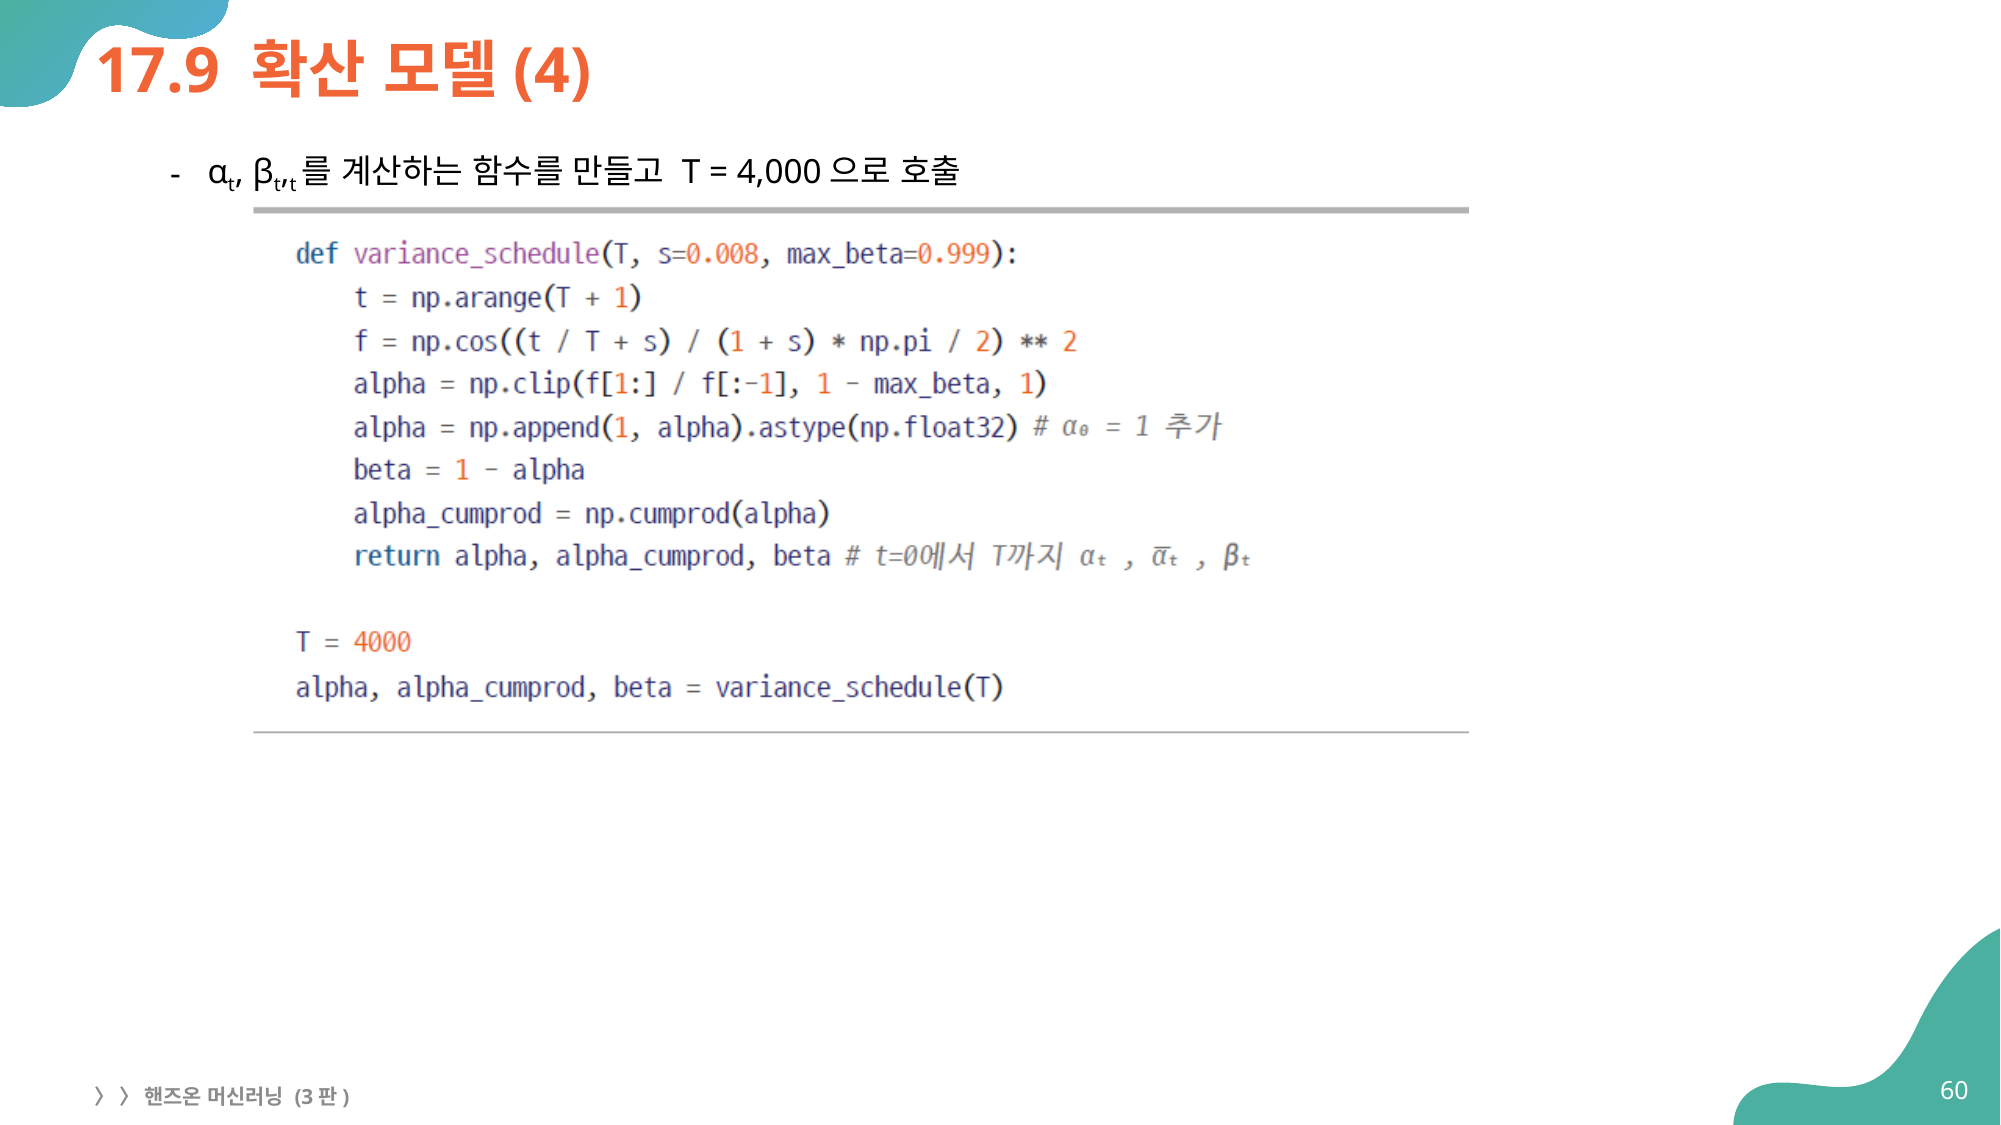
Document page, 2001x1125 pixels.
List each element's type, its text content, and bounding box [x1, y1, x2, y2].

picture [249, 198, 1469, 738]
footer 〉 〉 핸즈온 머신러닝 (3판) [79, 1078, 755, 1114]
title 17.9 확산 모델(4) [79, 17, 1931, 128]
slide_number 60 [1917, 1061, 1984, 1122]
